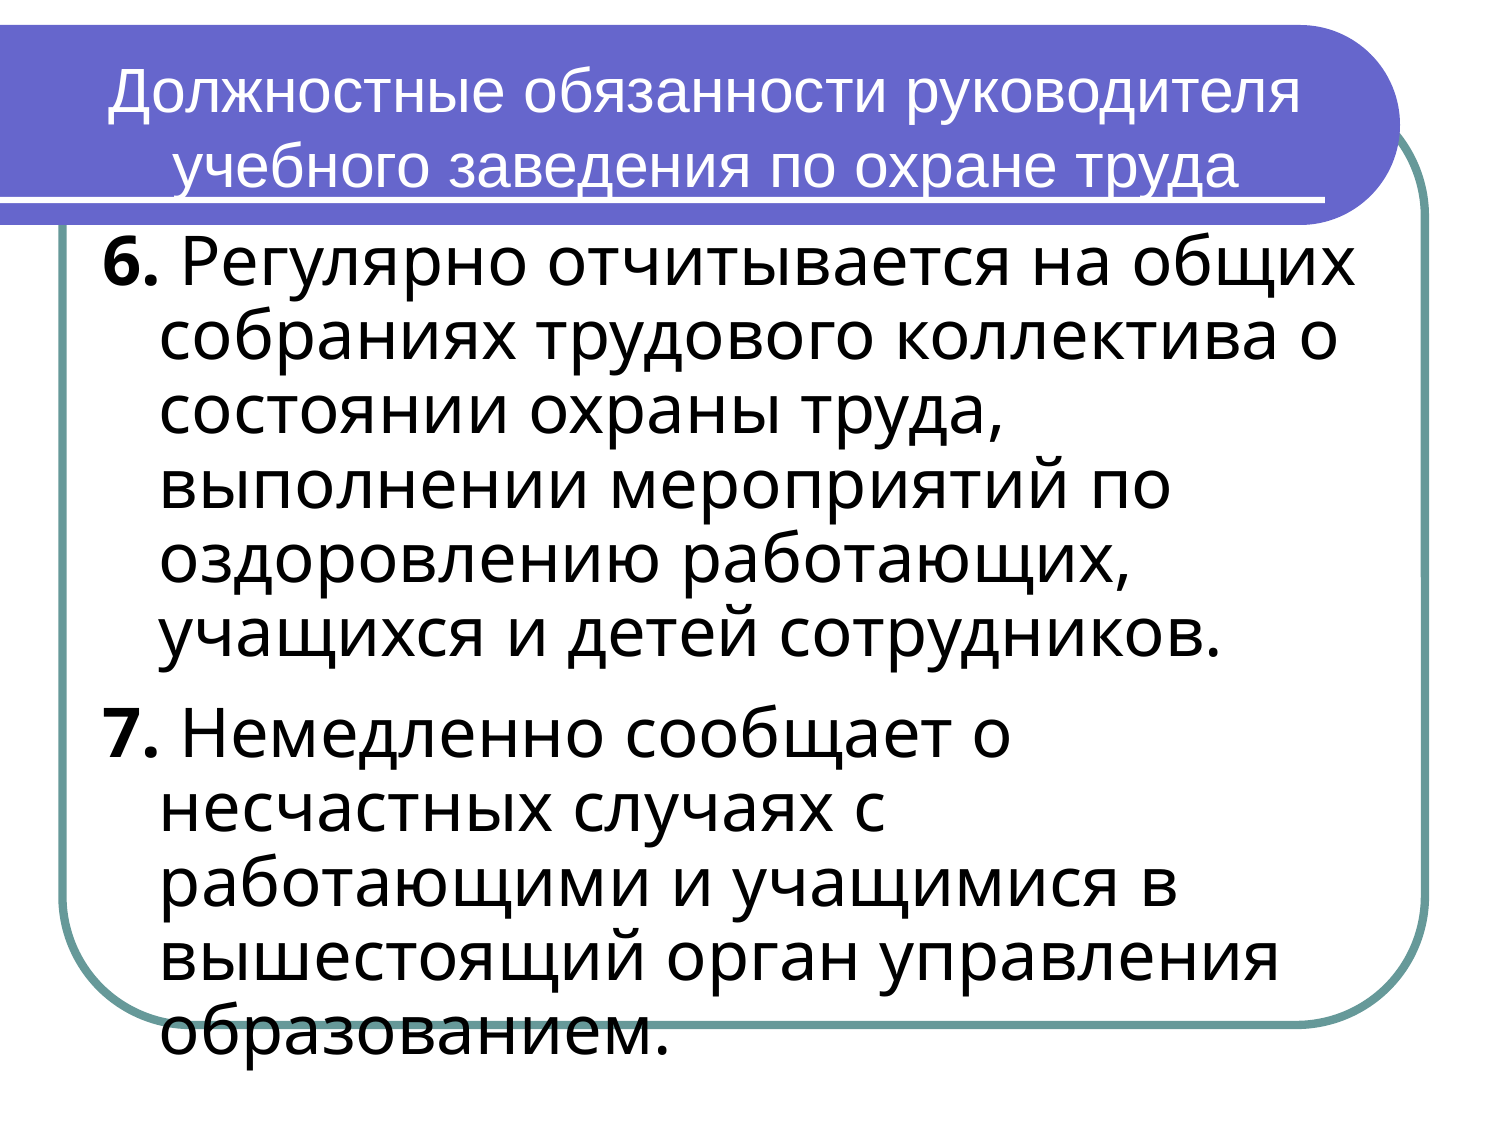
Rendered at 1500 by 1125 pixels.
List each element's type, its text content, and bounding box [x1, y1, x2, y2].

title Должностные обязанности руководителя учебного заведения по охране труда [50, 24, 1363, 225]
list 6. Регулярно отчитывается на общих собраниях трудового коллектива о состоянии охраны труда, выполнении мероприятий по оздоровлению работающих, учащихся и детей сотрудников. 7. Немедленно сообщает о несчастных случаях с работающими и учащимися в вышестоящий орган управления образованием. [87, 200, 1400, 988]
